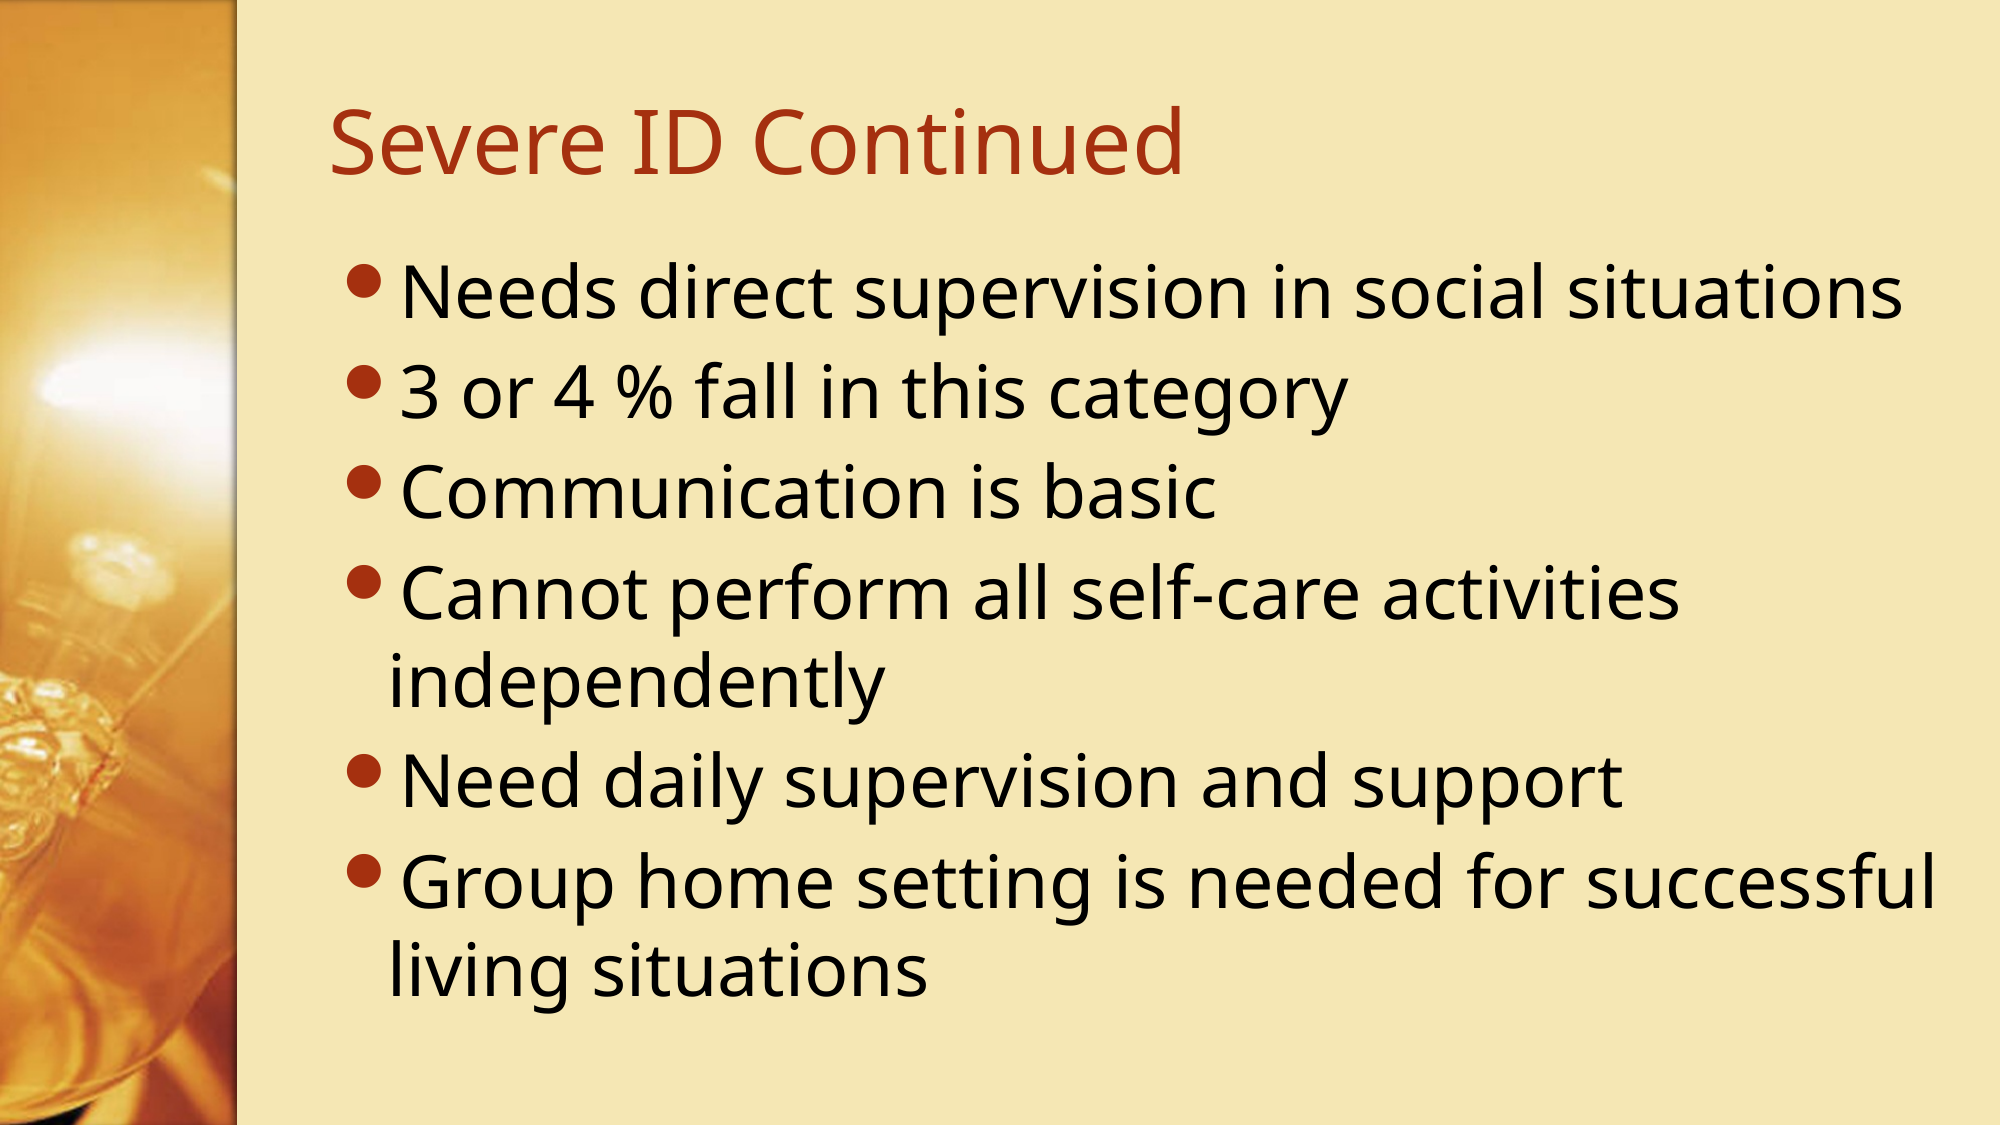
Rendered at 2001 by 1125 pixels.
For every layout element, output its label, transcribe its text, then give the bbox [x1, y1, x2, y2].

picture [0, 0, 237, 1125]
title Severe ID Continued [313, 45, 1954, 233]
list Needs direct supervision in social situations 3 or 4 % fall in this category Communication is basic Cannot perform all self-care activities independently Need daily supervision and support Group home setting is needed for successful living situations [313, 237, 1954, 1025]
